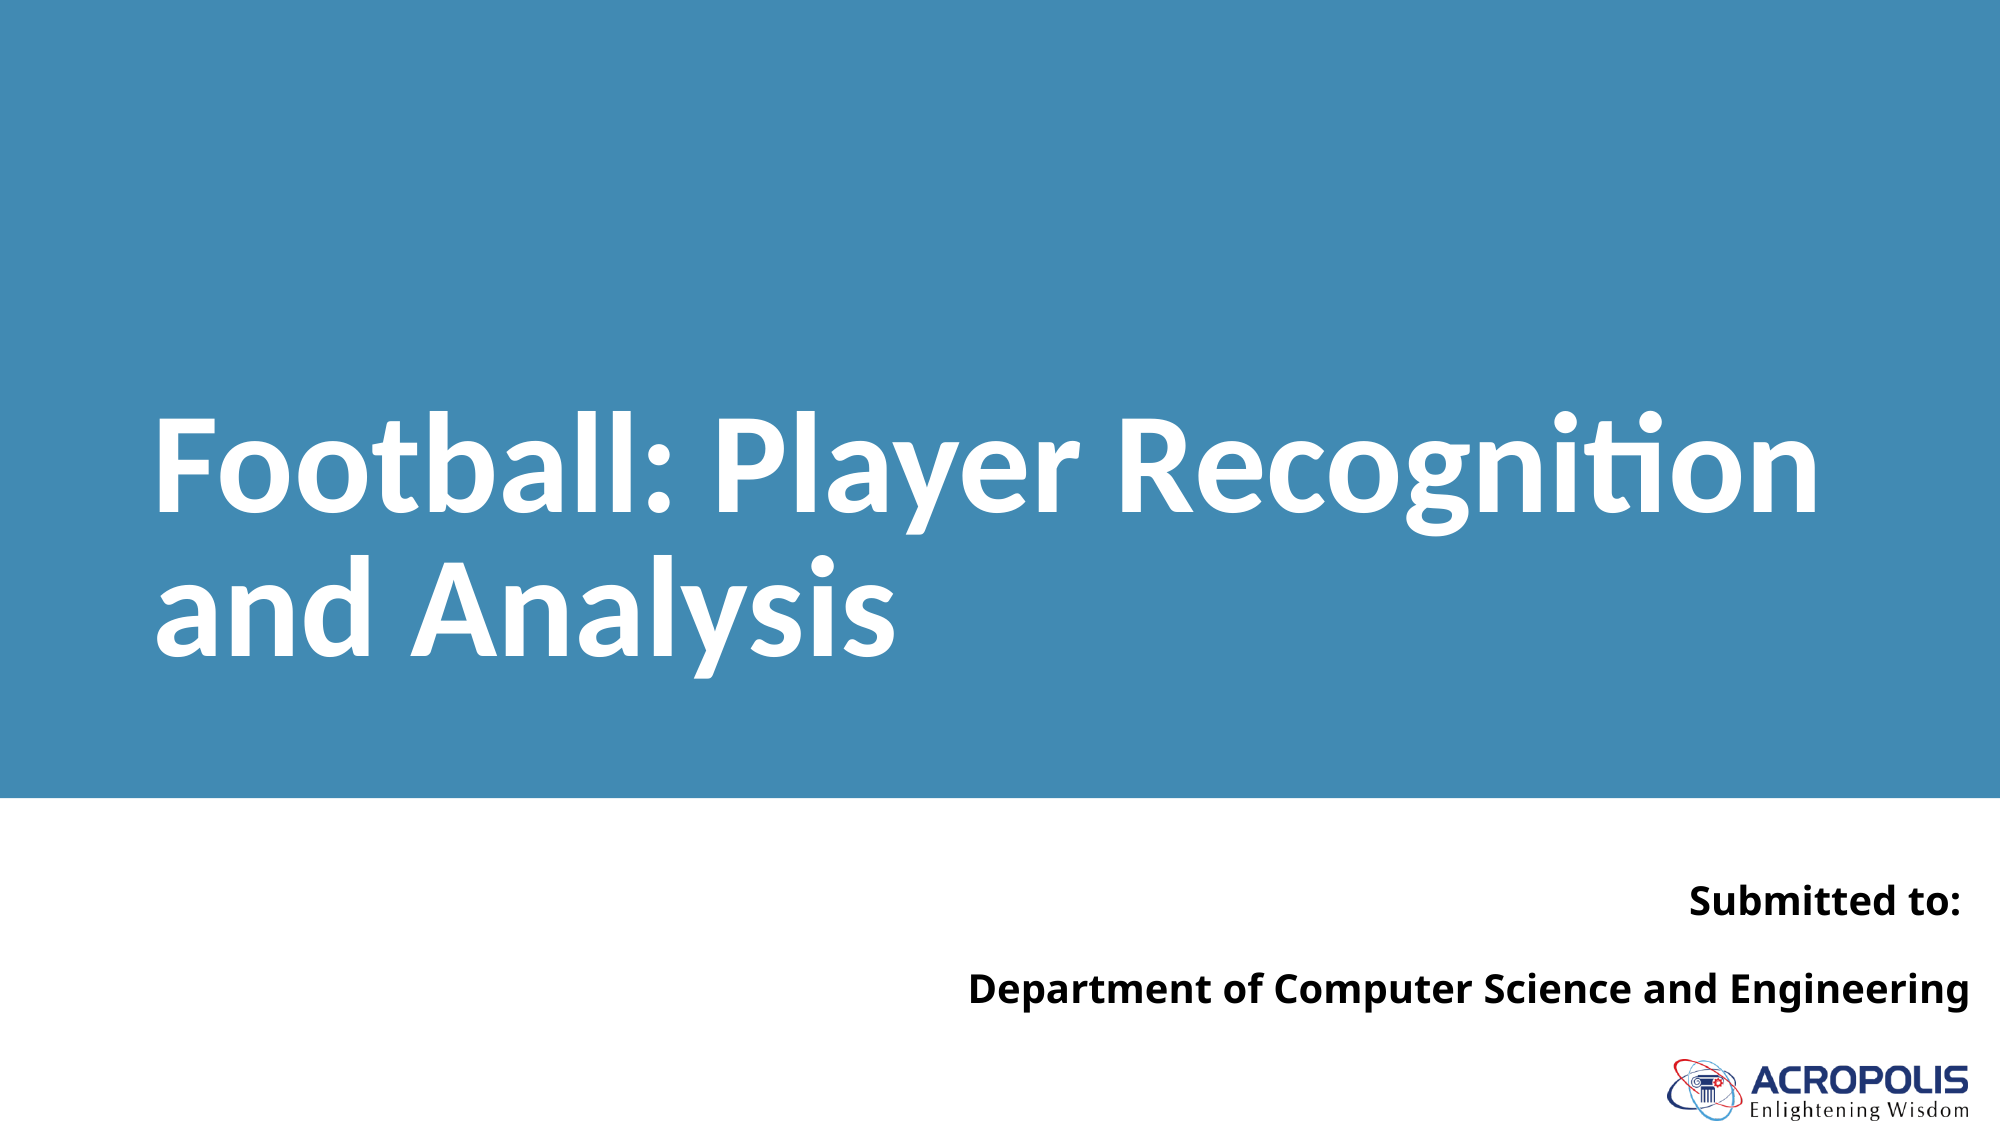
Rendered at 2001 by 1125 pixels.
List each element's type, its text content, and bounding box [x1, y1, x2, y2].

picture [1667, 1059, 1968, 1121]
subtitle Submitted to: Department of Computer Science and Engineering [12, 838, 1988, 1025]
title Football: Player Recognition and Analysis [137, 394, 1863, 700]
